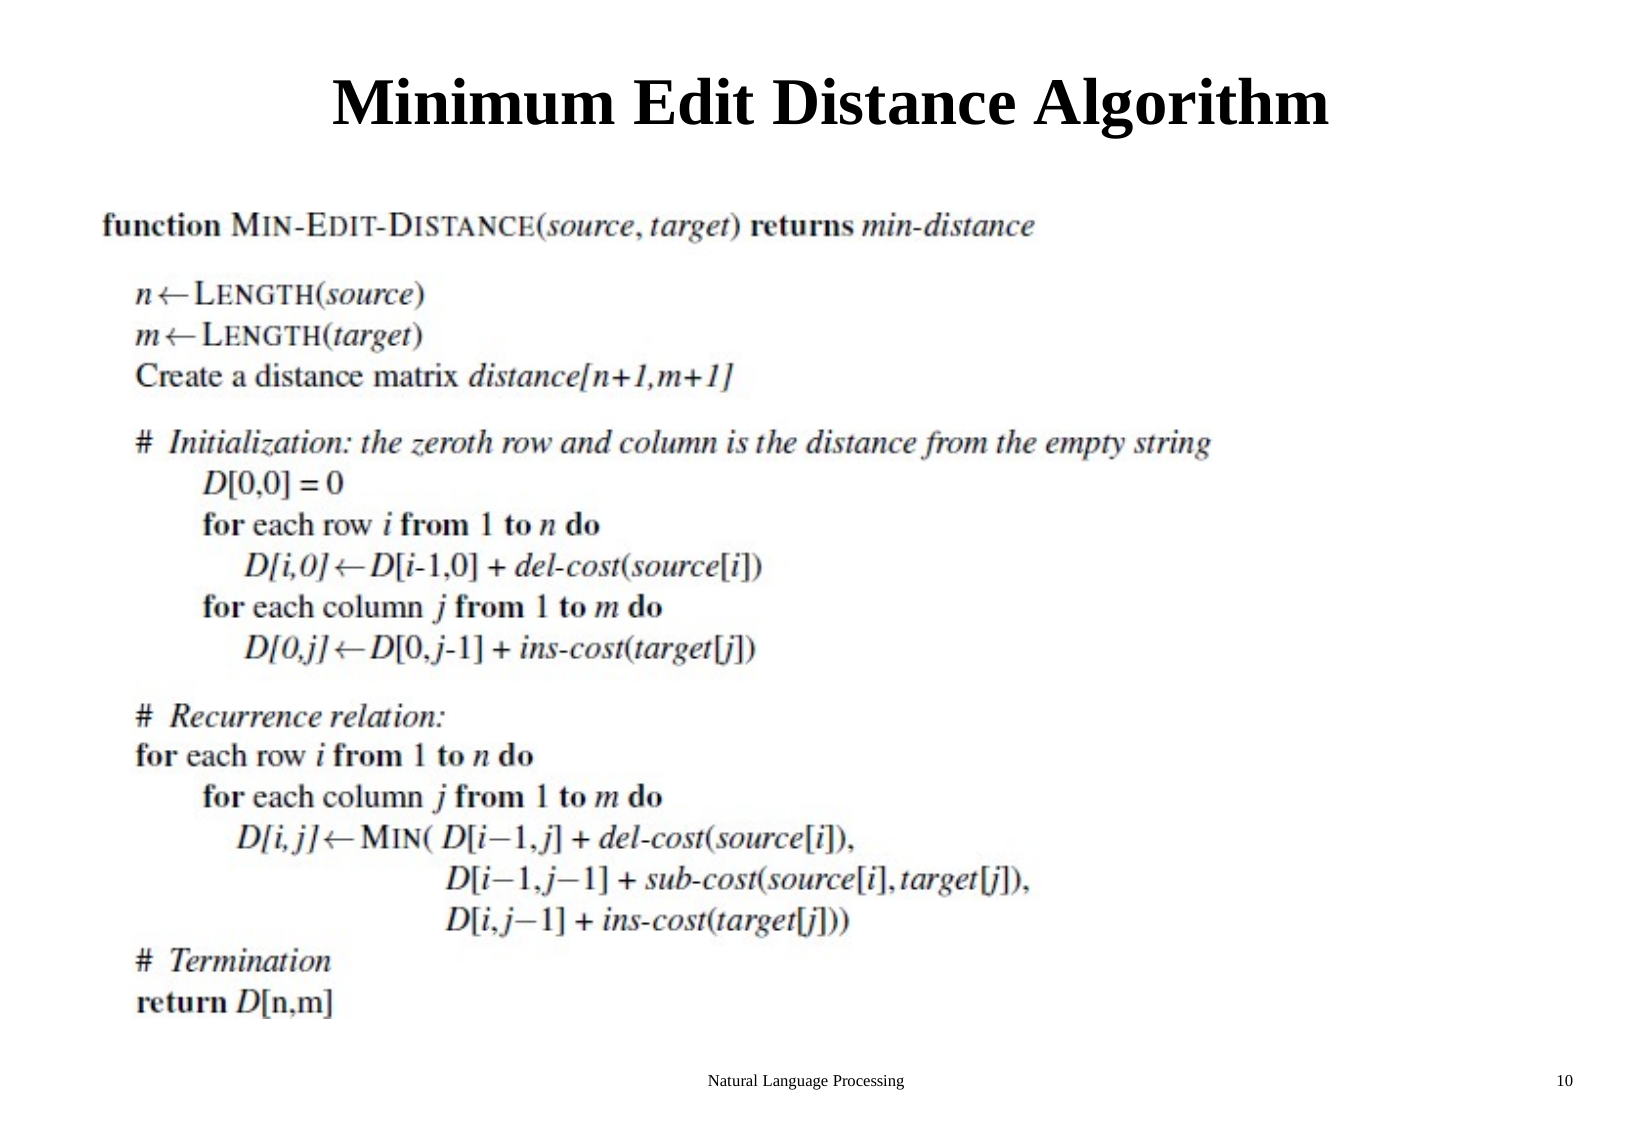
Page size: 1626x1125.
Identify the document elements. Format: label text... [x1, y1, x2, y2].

slide_number 10 [1550, 1069, 1580, 1125]
picture [101, 211, 1214, 1019]
title Minimum Edit Distance Algorithm [330, 55, 1333, 246]
footer Natural Language Processing [705, 1069, 906, 1125]
